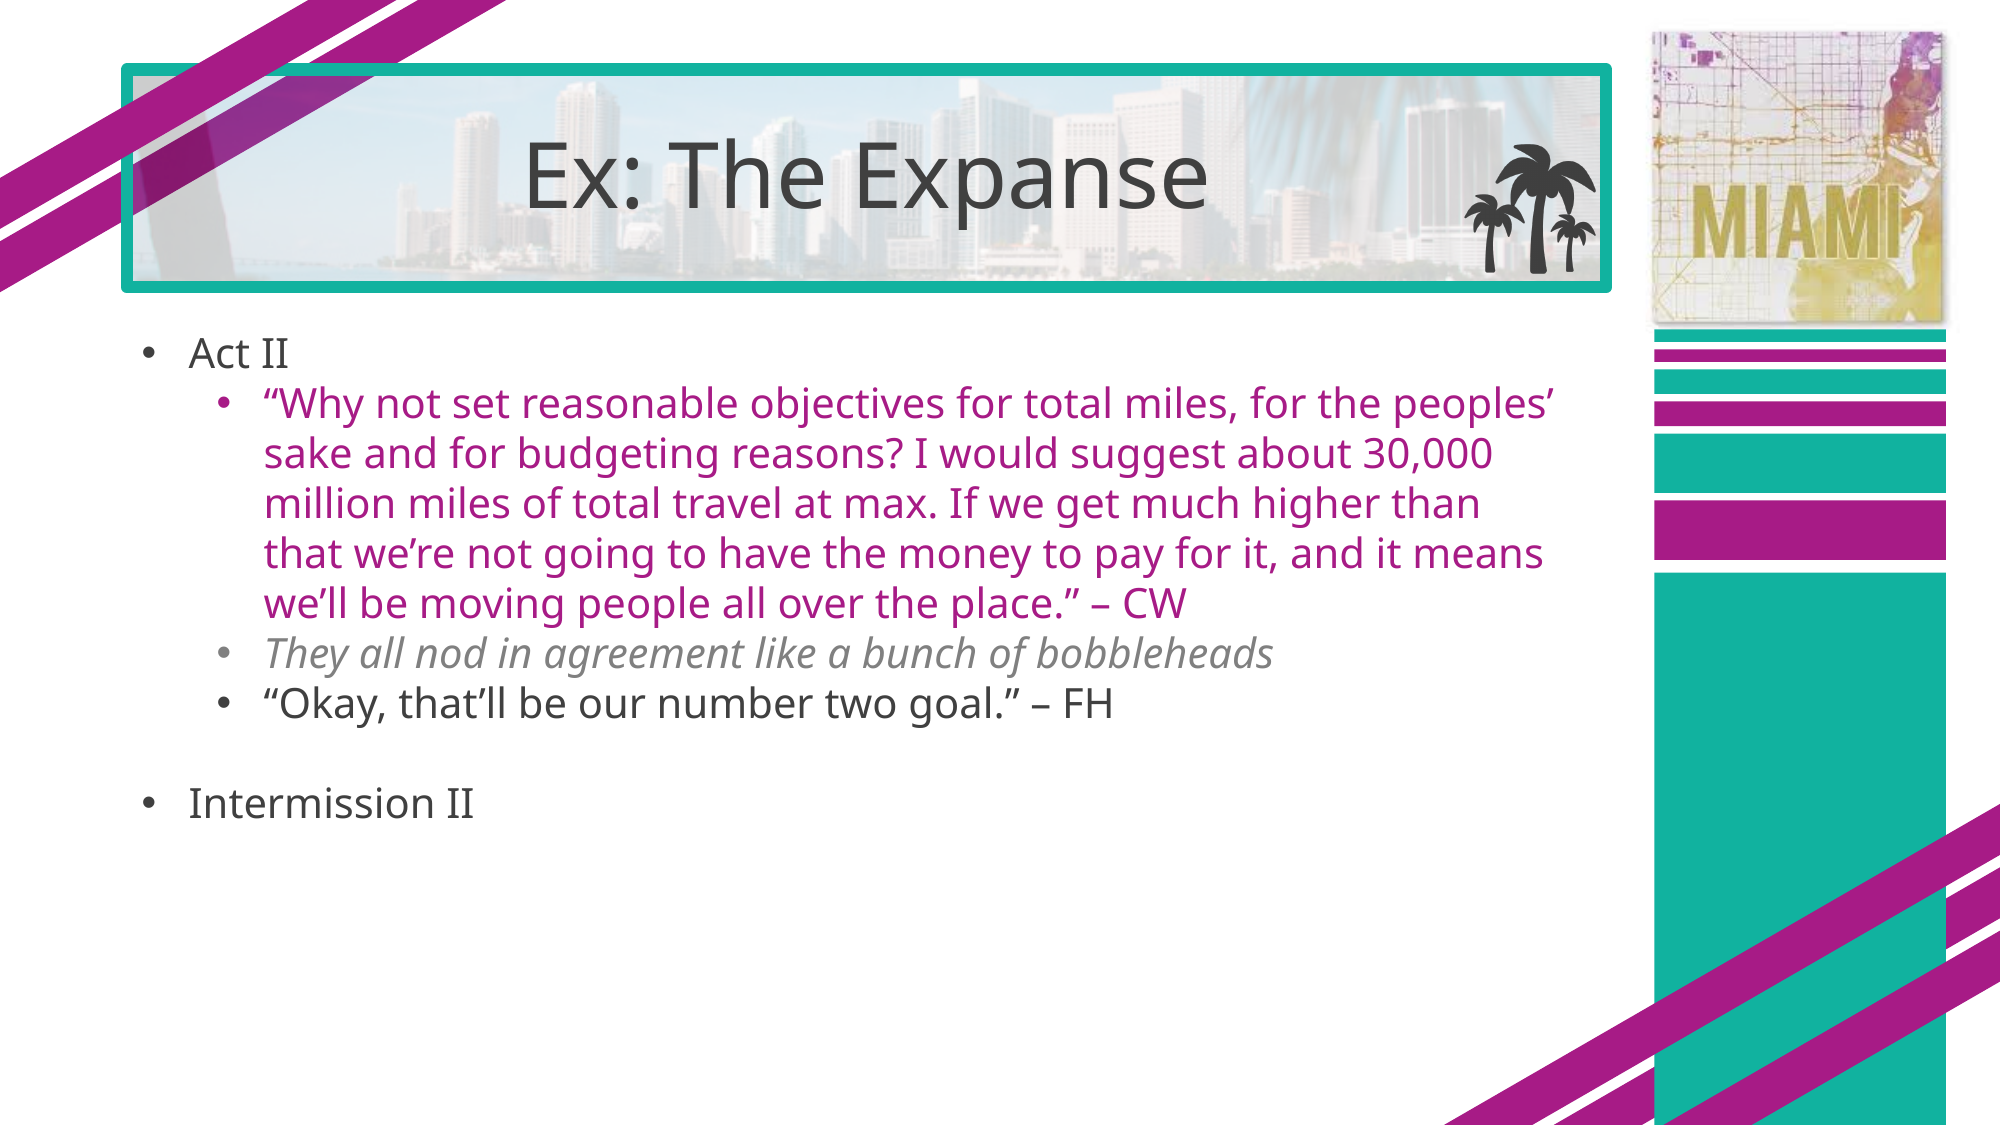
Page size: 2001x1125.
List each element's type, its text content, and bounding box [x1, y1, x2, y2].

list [1621, 7, 1974, 360]
text_box [1653, 400, 1947, 427]
text_box [1653, 499, 1947, 561]
text_box [1947, 866, 2000, 951]
text_box [1653, 368, 1947, 395]
text_box [1653, 572, 1947, 1002]
text_box [1551, 1066, 1653, 1125]
text_box [1653, 888, 1947, 1125]
text_box [0, 167, 126, 294]
text_box [1661, 929, 2000, 1125]
text_box Act II “Why not set reasonable objectives for total miles, for the peoples’ sake and for budgeting reasons? I would suggest about 30,000 million miles of total travel at max. If we get much higher than that we’re not going to have the money to pay for it, and it means we’ll be moving people all over the place.” – CW They all nod in agreement like a bunch of bobbleheads “Okay, that’ll be our number two goal.” – FH Intermission II [126, 319, 1581, 885]
text_box [0, 104, 126, 231]
picture [126, 72, 1621, 288]
text_box [181, 0, 399, 72]
text_box [1653, 433, 1947, 494]
text_box [296, 0, 509, 69]
text_box [1441, 802, 2000, 1125]
